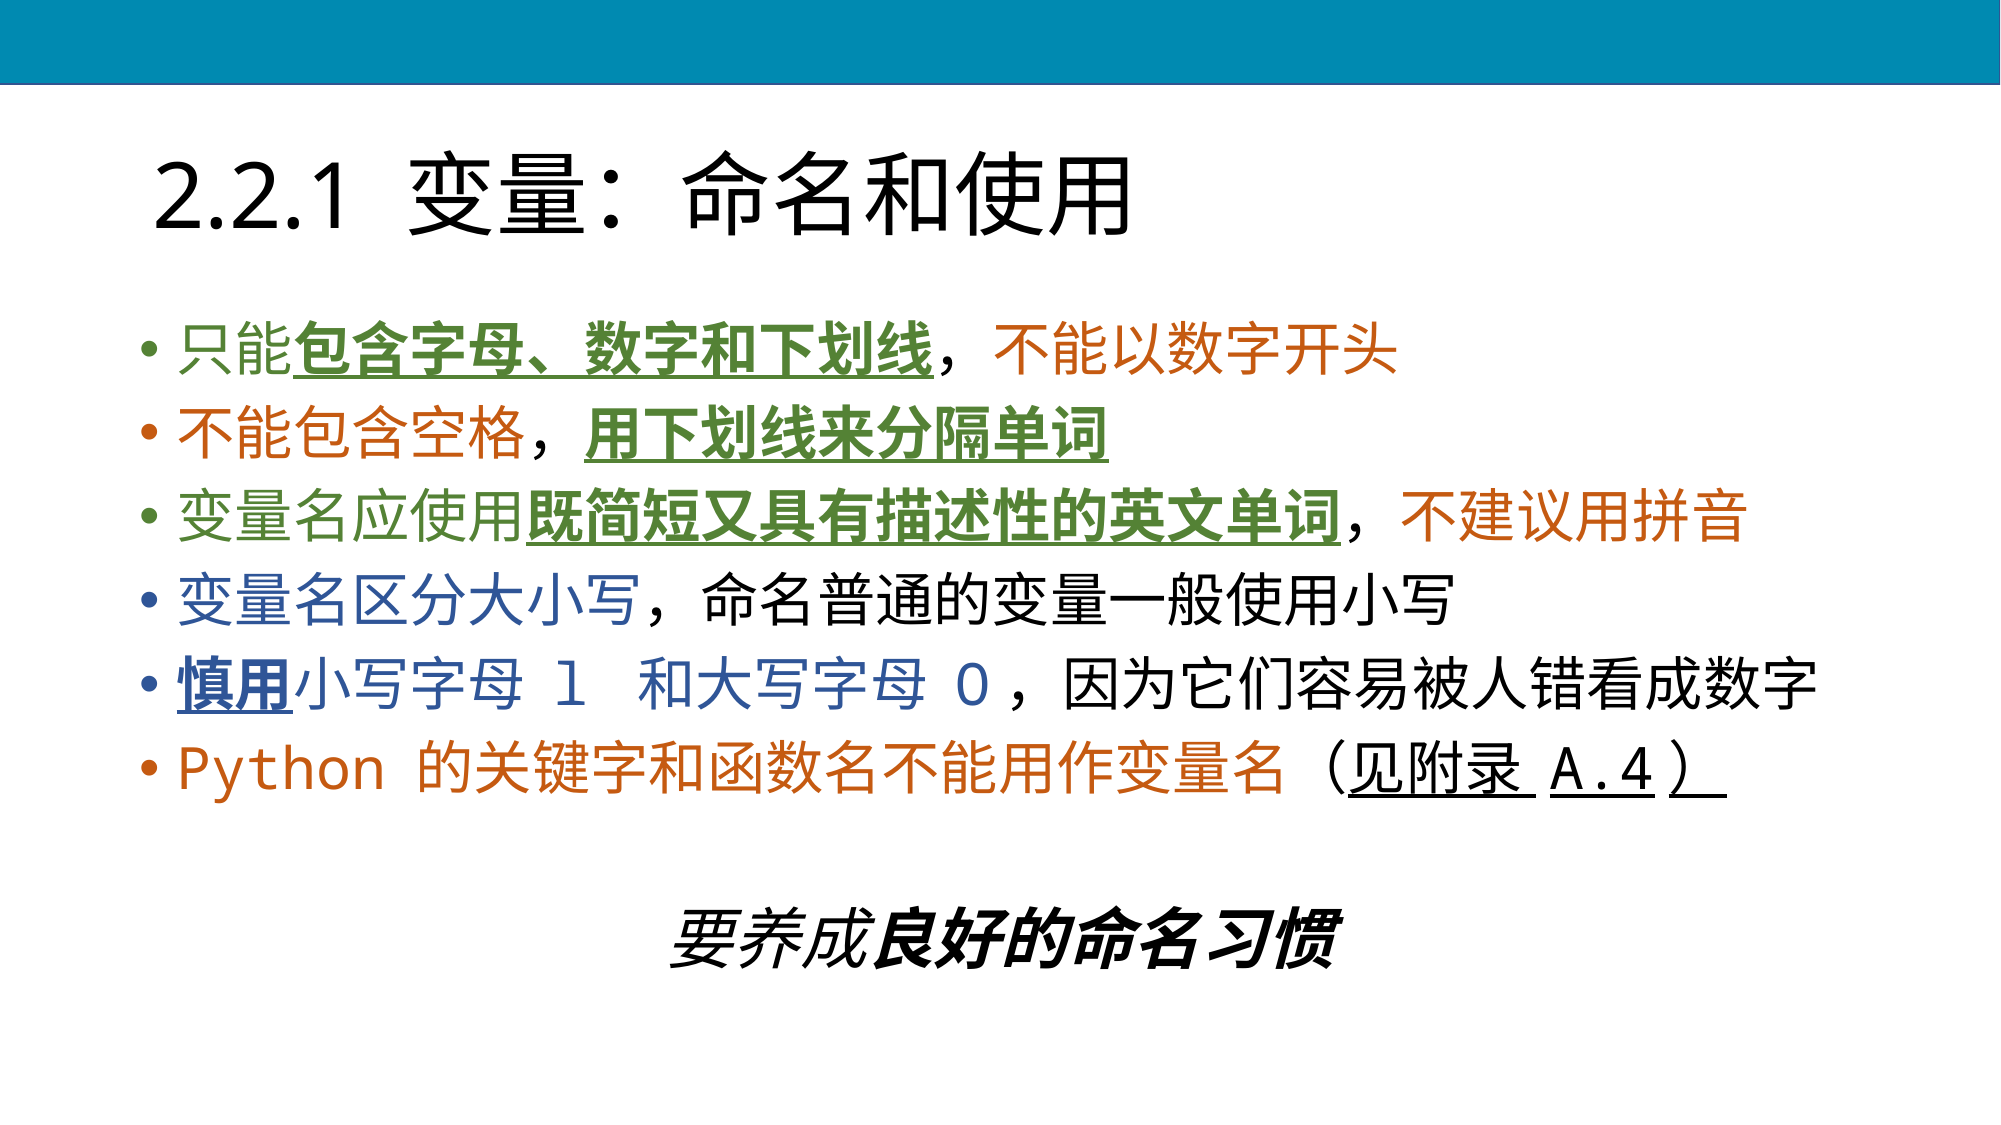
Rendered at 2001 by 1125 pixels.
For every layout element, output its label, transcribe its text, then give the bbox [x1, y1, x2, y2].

text_box 要养成良好的命名习惯 [652, 889, 1373, 985]
list 只能包含字母、数字和下划线，不能以数字开头 不能包含空格，用下划线来分隔单词 变量名应使用既简短又具有描述性的英文单词，不建议用拼音 变量名区分大小写，命名普通的变量一般使用小写 慎用小写字母 l 和大写字母 O，因为它们容易被人错看成数字 Python 的关键字和函数名不能用作变量名（见附录 A.4） [124, 312, 1901, 1027]
title 2.2.1 变量：命名和使用 [137, 115, 1863, 282]
